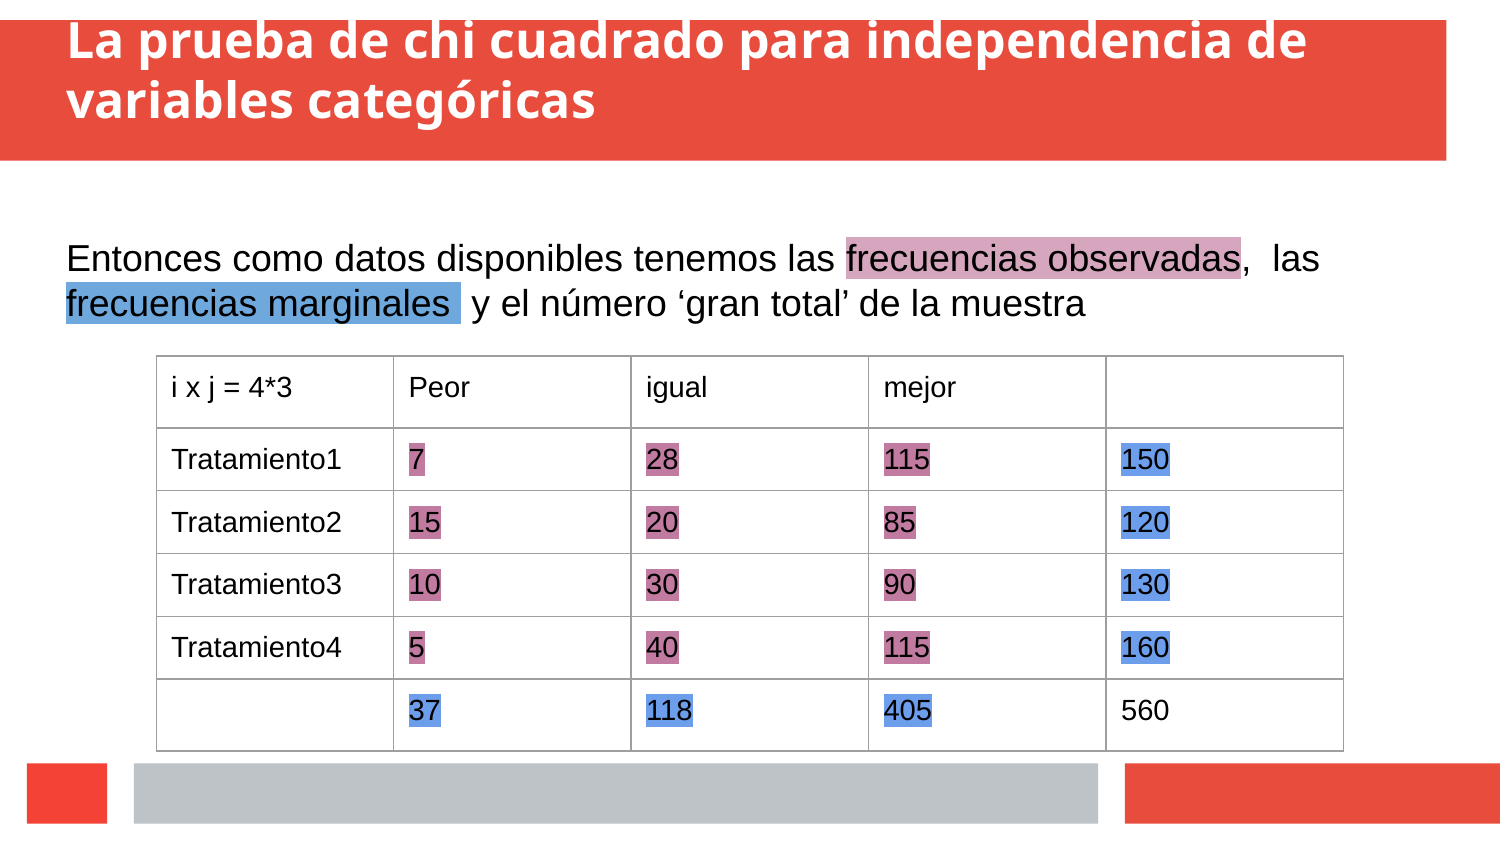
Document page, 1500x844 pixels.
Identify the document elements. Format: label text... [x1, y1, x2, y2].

table_header i x j = 4*3 [157, 357, 393, 427]
table_cell 150 [1107, 429, 1343, 490]
table_cell 28 [632, 429, 868, 490]
table_cell Tratamiento2 [157, 491, 393, 553]
table_cell 90 [869, 554, 1105, 616]
table_cell 115 [869, 429, 1105, 490]
table_cell [157, 680, 393, 750]
table_header Peor [394, 357, 630, 427]
table_cell 5 [394, 617, 630, 678]
table_cell 40 [632, 617, 868, 678]
title La prueba de chi cuadrado para independencia de variables categóricas [53, 40, 1447, 141]
table_cell 118 [632, 680, 868, 750]
table_cell 560 [1107, 680, 1343, 750]
table_header mejor [869, 357, 1105, 427]
table_cell 15 [394, 491, 630, 553]
table_cell 30 [632, 554, 868, 616]
list Entonces como datos disponibles tenemos las frecuencias observadas, las frecuencias marginales y el número ‘gran total’ de la muestra [53, 220, 1420, 744]
table_cell 37 [394, 680, 630, 750]
table_cell 20 [632, 491, 868, 553]
table_cell 160 [1107, 617, 1343, 678]
table_cell Tratamiento4 [157, 617, 393, 678]
table_cell 115 [869, 617, 1105, 678]
table_cell 10 [394, 554, 630, 616]
table_cell Tratamiento3 [157, 554, 393, 616]
table_header igual [632, 357, 868, 427]
table_cell 7 [394, 429, 630, 490]
table_header [1107, 357, 1343, 427]
table_cell 130 [1107, 554, 1343, 616]
table_cell 120 [1107, 491, 1343, 553]
table_cell Tratamiento1 [157, 429, 393, 490]
table_cell 85 [869, 491, 1105, 553]
table_cell 405 [869, 680, 1105, 750]
